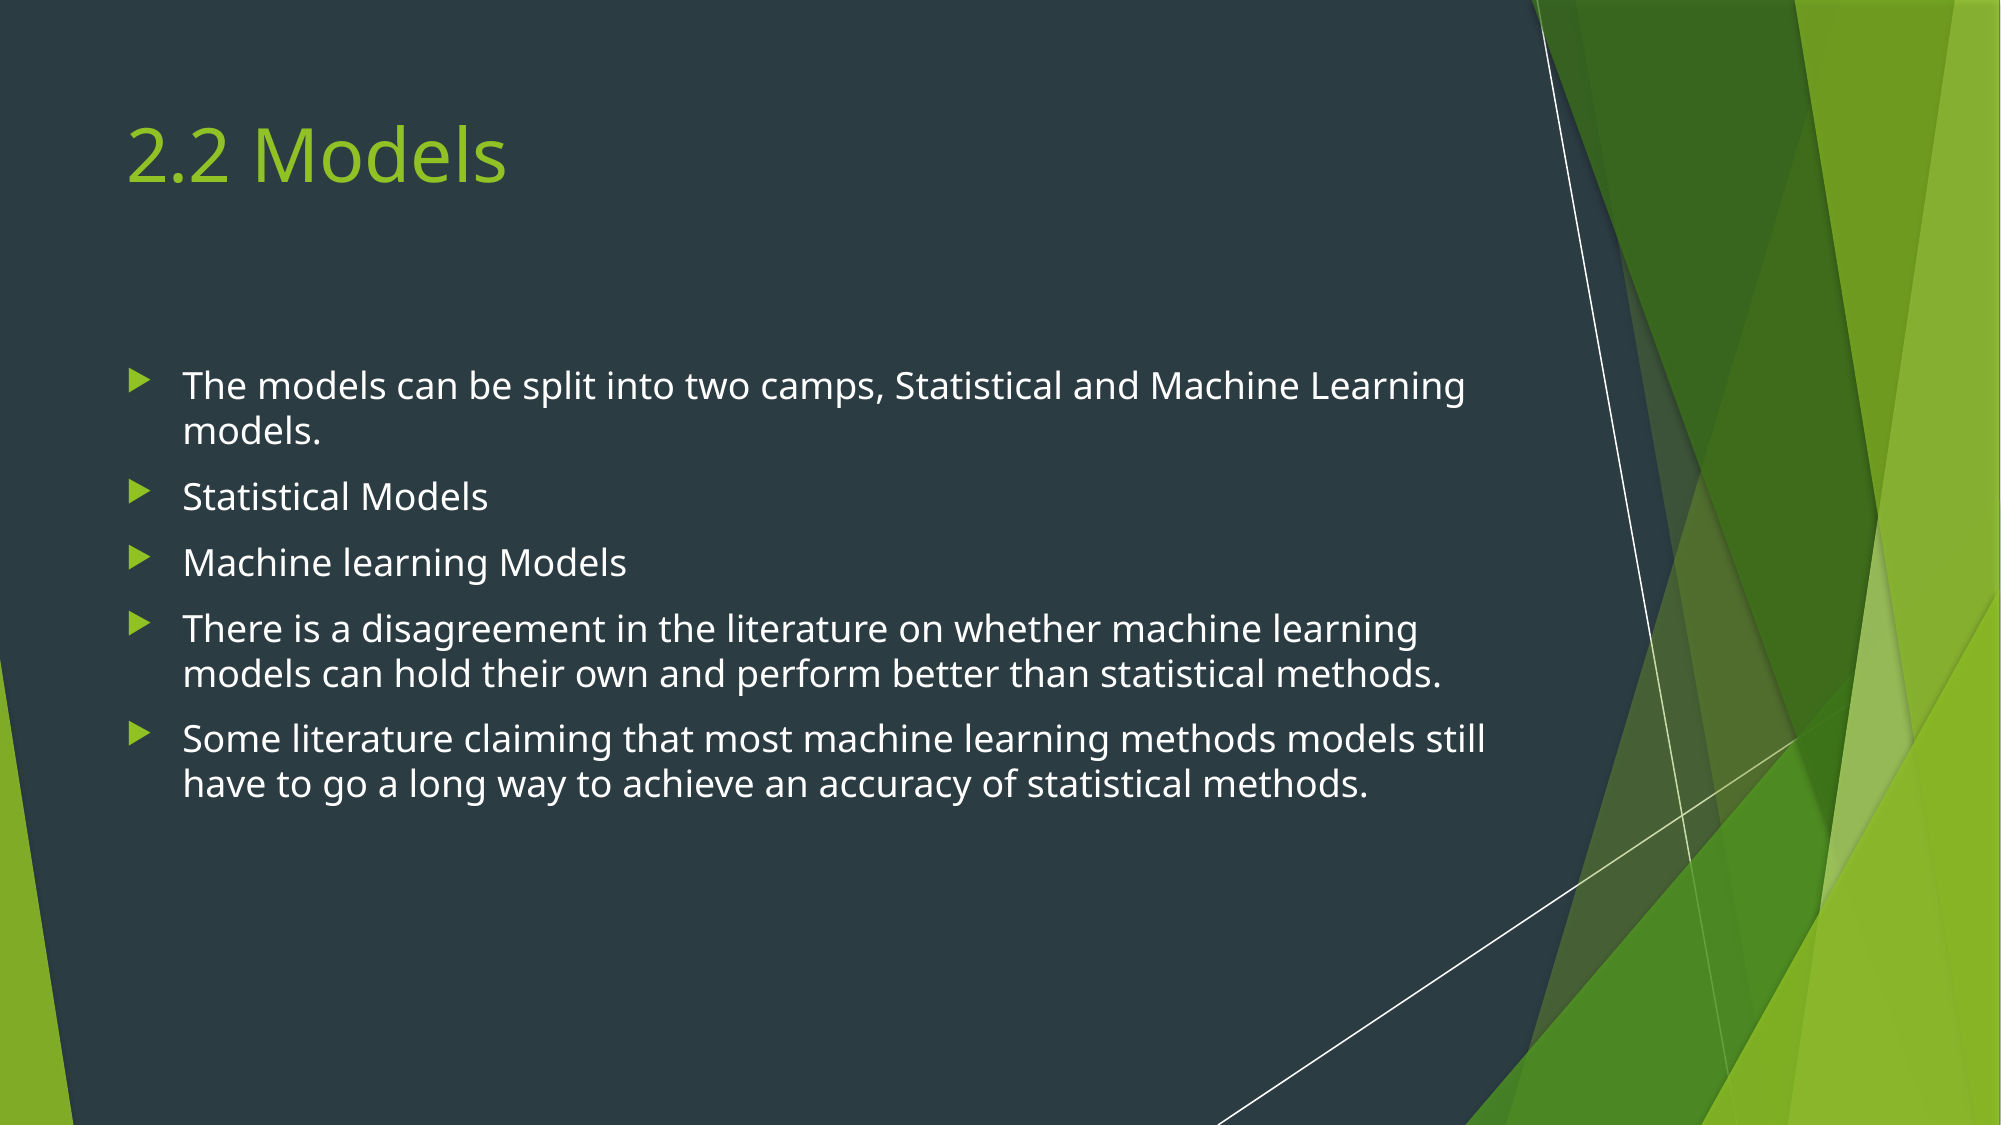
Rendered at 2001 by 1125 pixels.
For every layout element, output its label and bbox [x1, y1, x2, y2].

text_box [0, 0, 2000, 1125]
